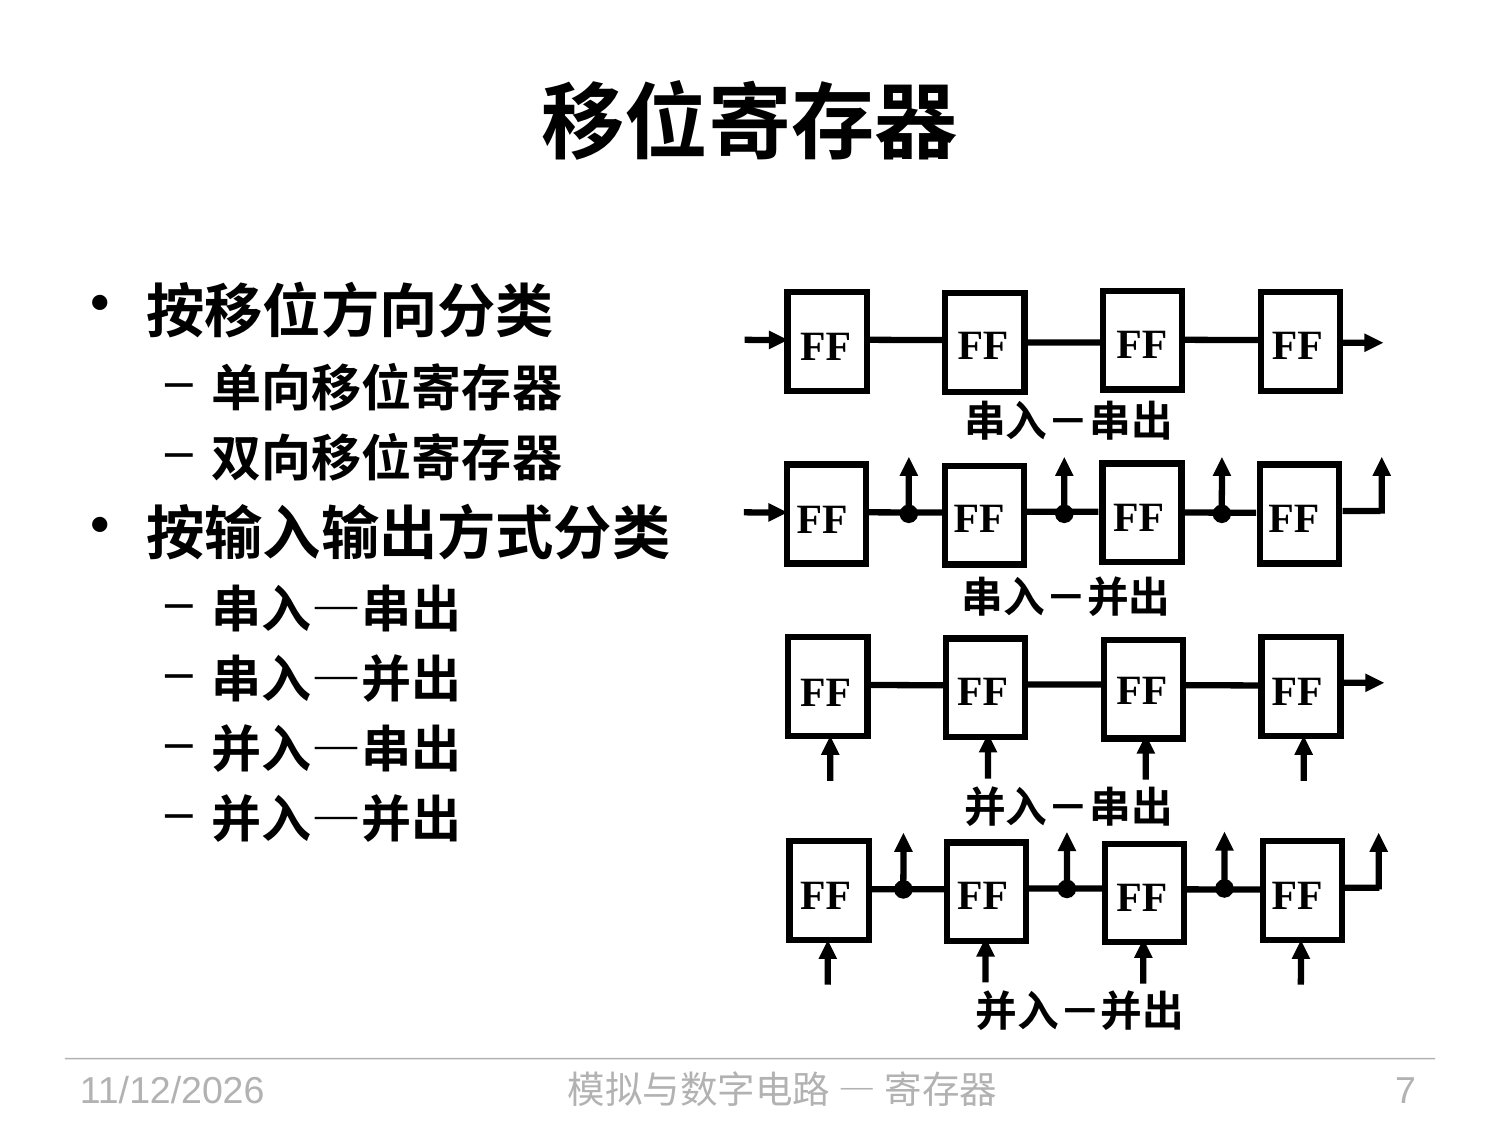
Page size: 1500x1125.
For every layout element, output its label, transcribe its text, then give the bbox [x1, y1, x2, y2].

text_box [743, 290, 1385, 1044]
slide_number 7 [1230, 1058, 1431, 1125]
title 移位寄存器 [75, 24, 1425, 213]
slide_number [64, 1058, 348, 1125]
footer 模拟与数字电路 — 寄存器 [359, 1058, 1205, 1125]
list 按移位方向分类 单向移位寄存器 双向移位寄存器 按输入输出方式分类 串入—串出 串入—并出 并入—串出 并入—并出 [75, 267, 727, 1059]
